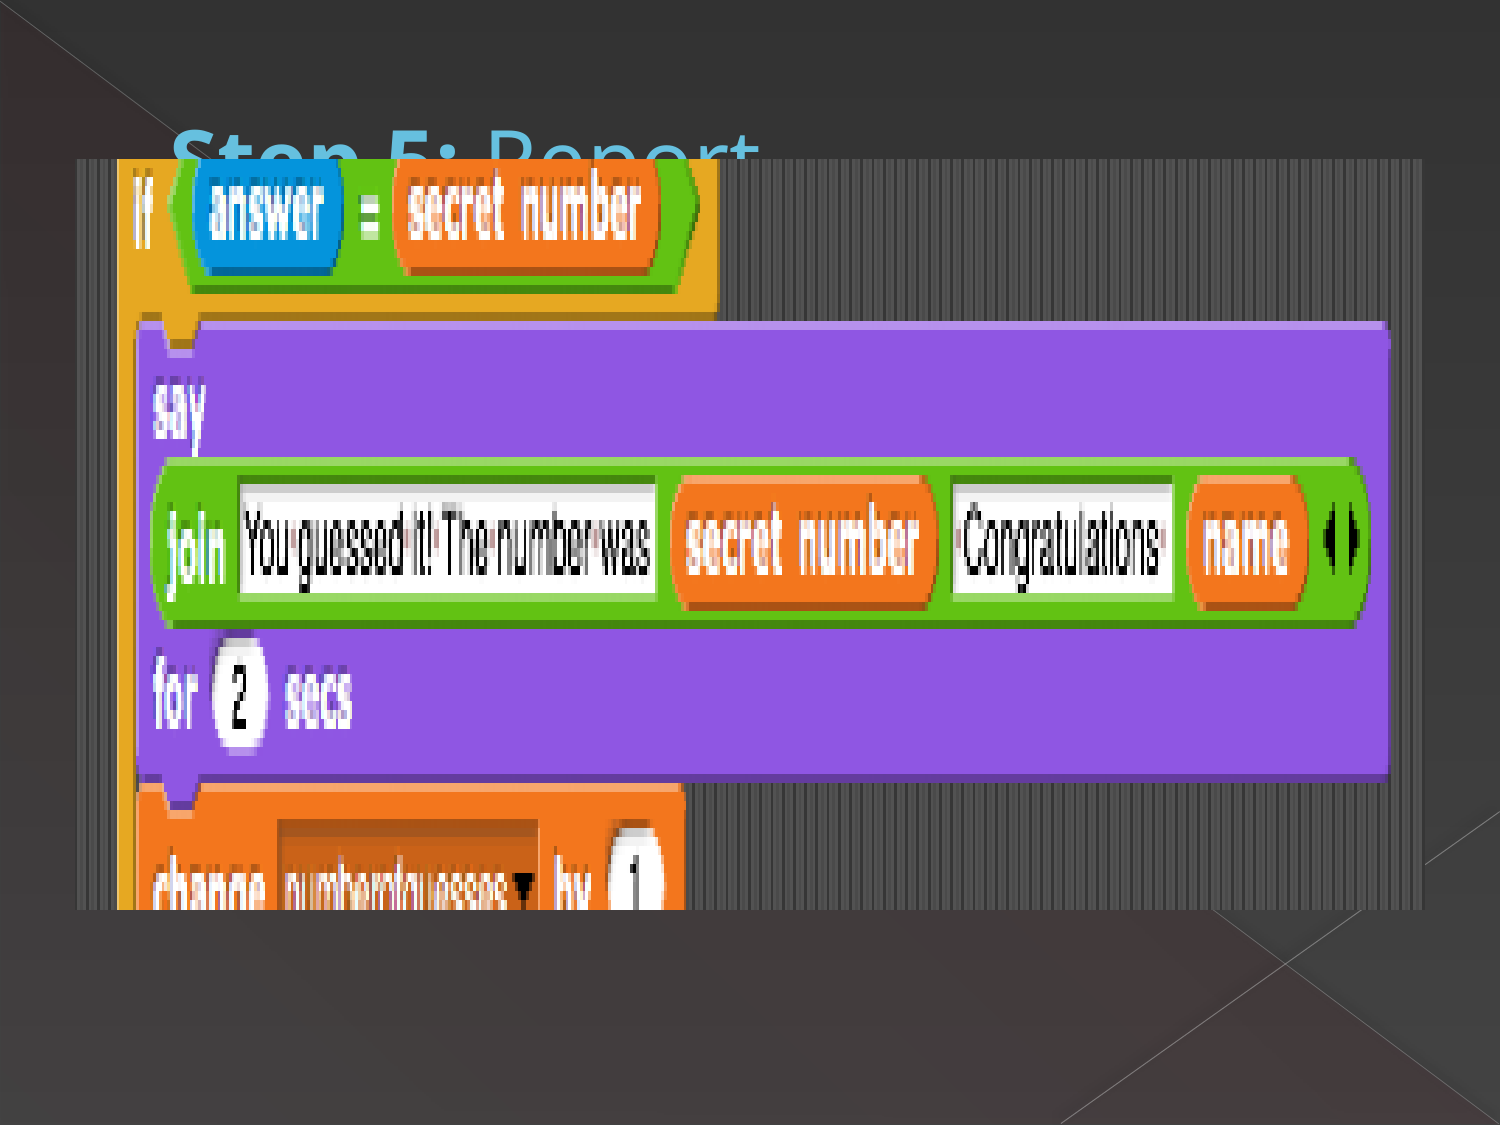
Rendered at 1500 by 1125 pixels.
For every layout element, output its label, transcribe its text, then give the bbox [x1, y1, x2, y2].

title Step 5: Report [75, 43, 1425, 150]
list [74, 159, 1426, 911]
